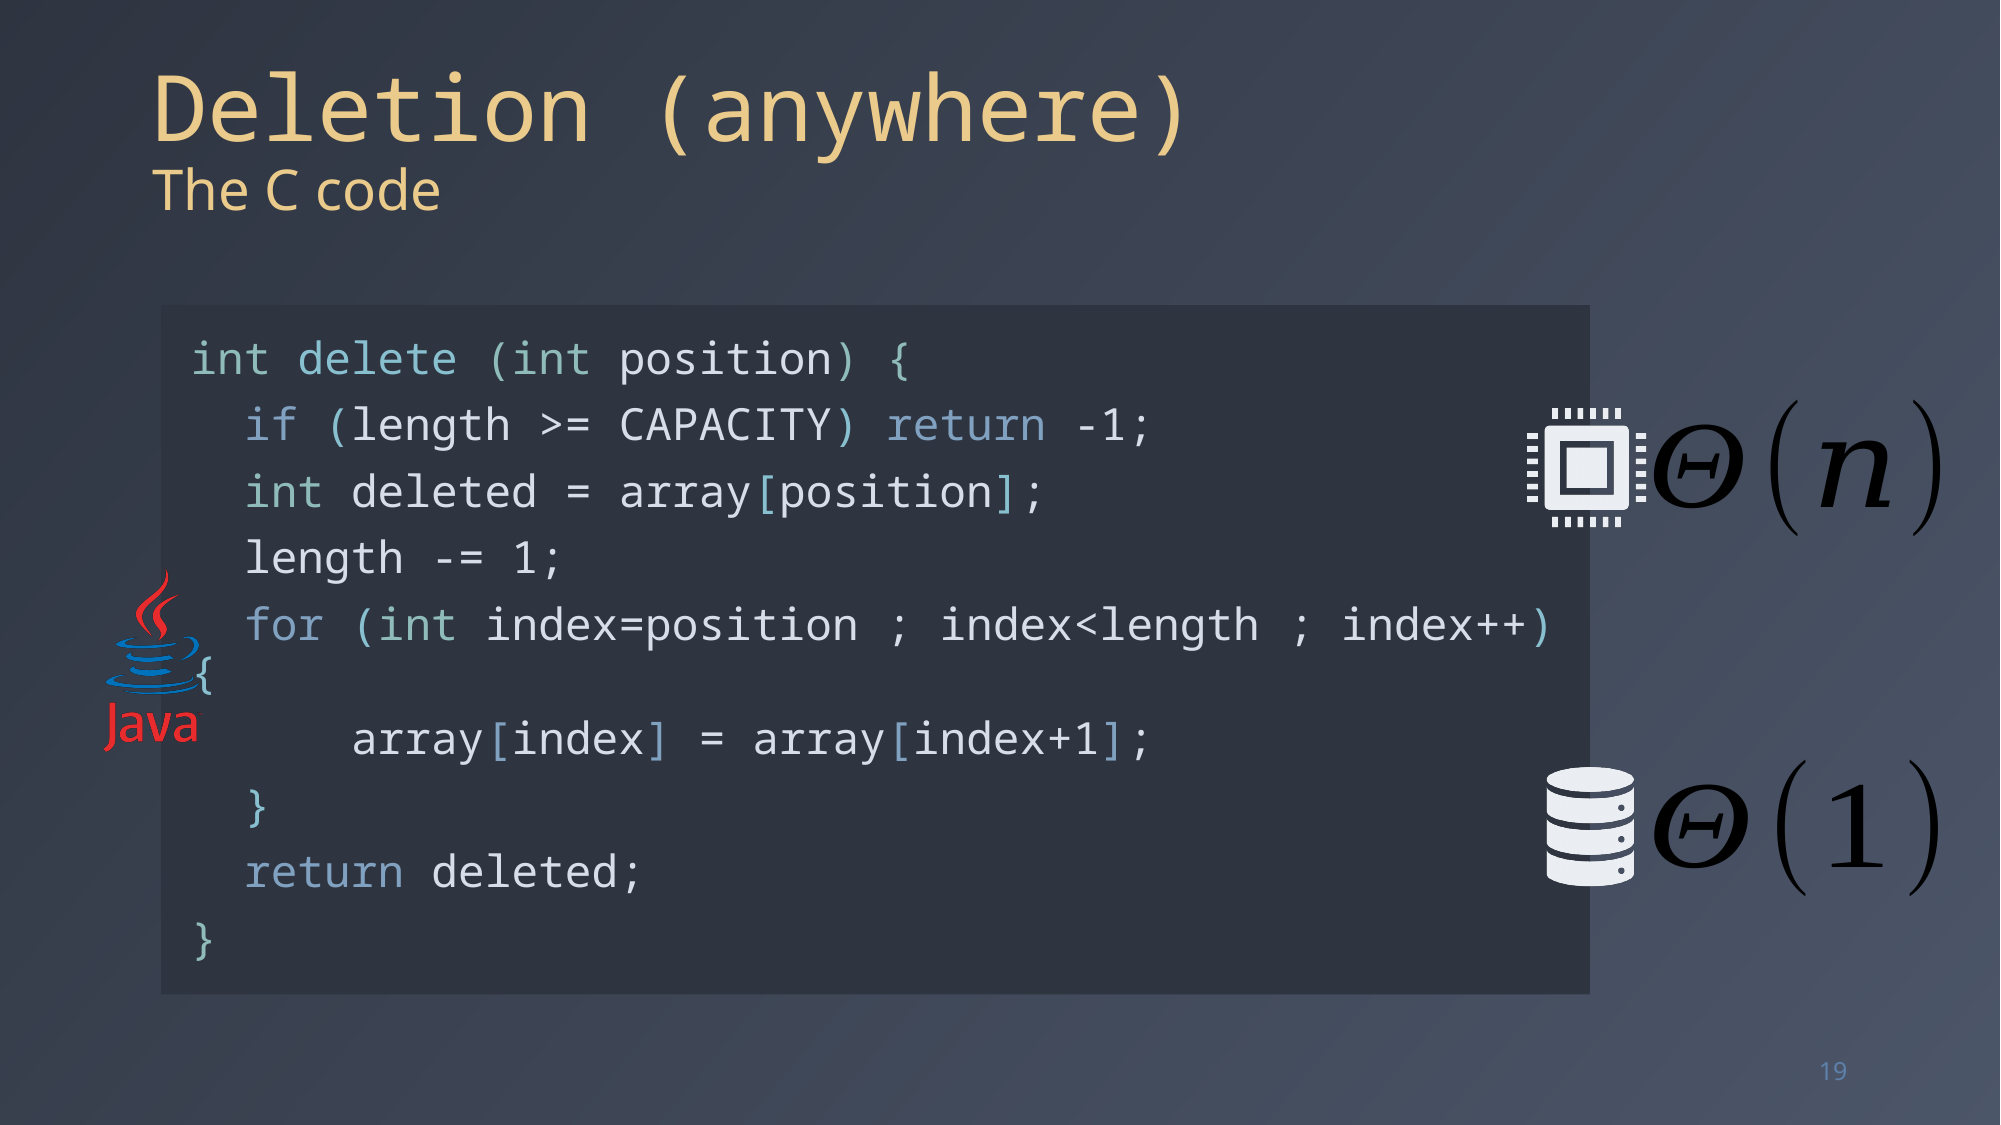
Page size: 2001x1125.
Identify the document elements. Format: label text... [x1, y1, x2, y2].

title Deletion (anywhere) The C code [137, 26, 1863, 230]
picture [1511, 392, 1662, 543]
picture [1514, 751, 1665, 902]
list int delete (int position) { if (length >= CAPACITY) return -1; int deleted = array[position]; length -= 1; for (int index=position ; index<length ; index++) { array[index] = array[index+1]; } return deleted; } [161, 305, 1590, 995]
slide_number 19 [1738, 1042, 1863, 1103]
picture [103, 568, 202, 752]
